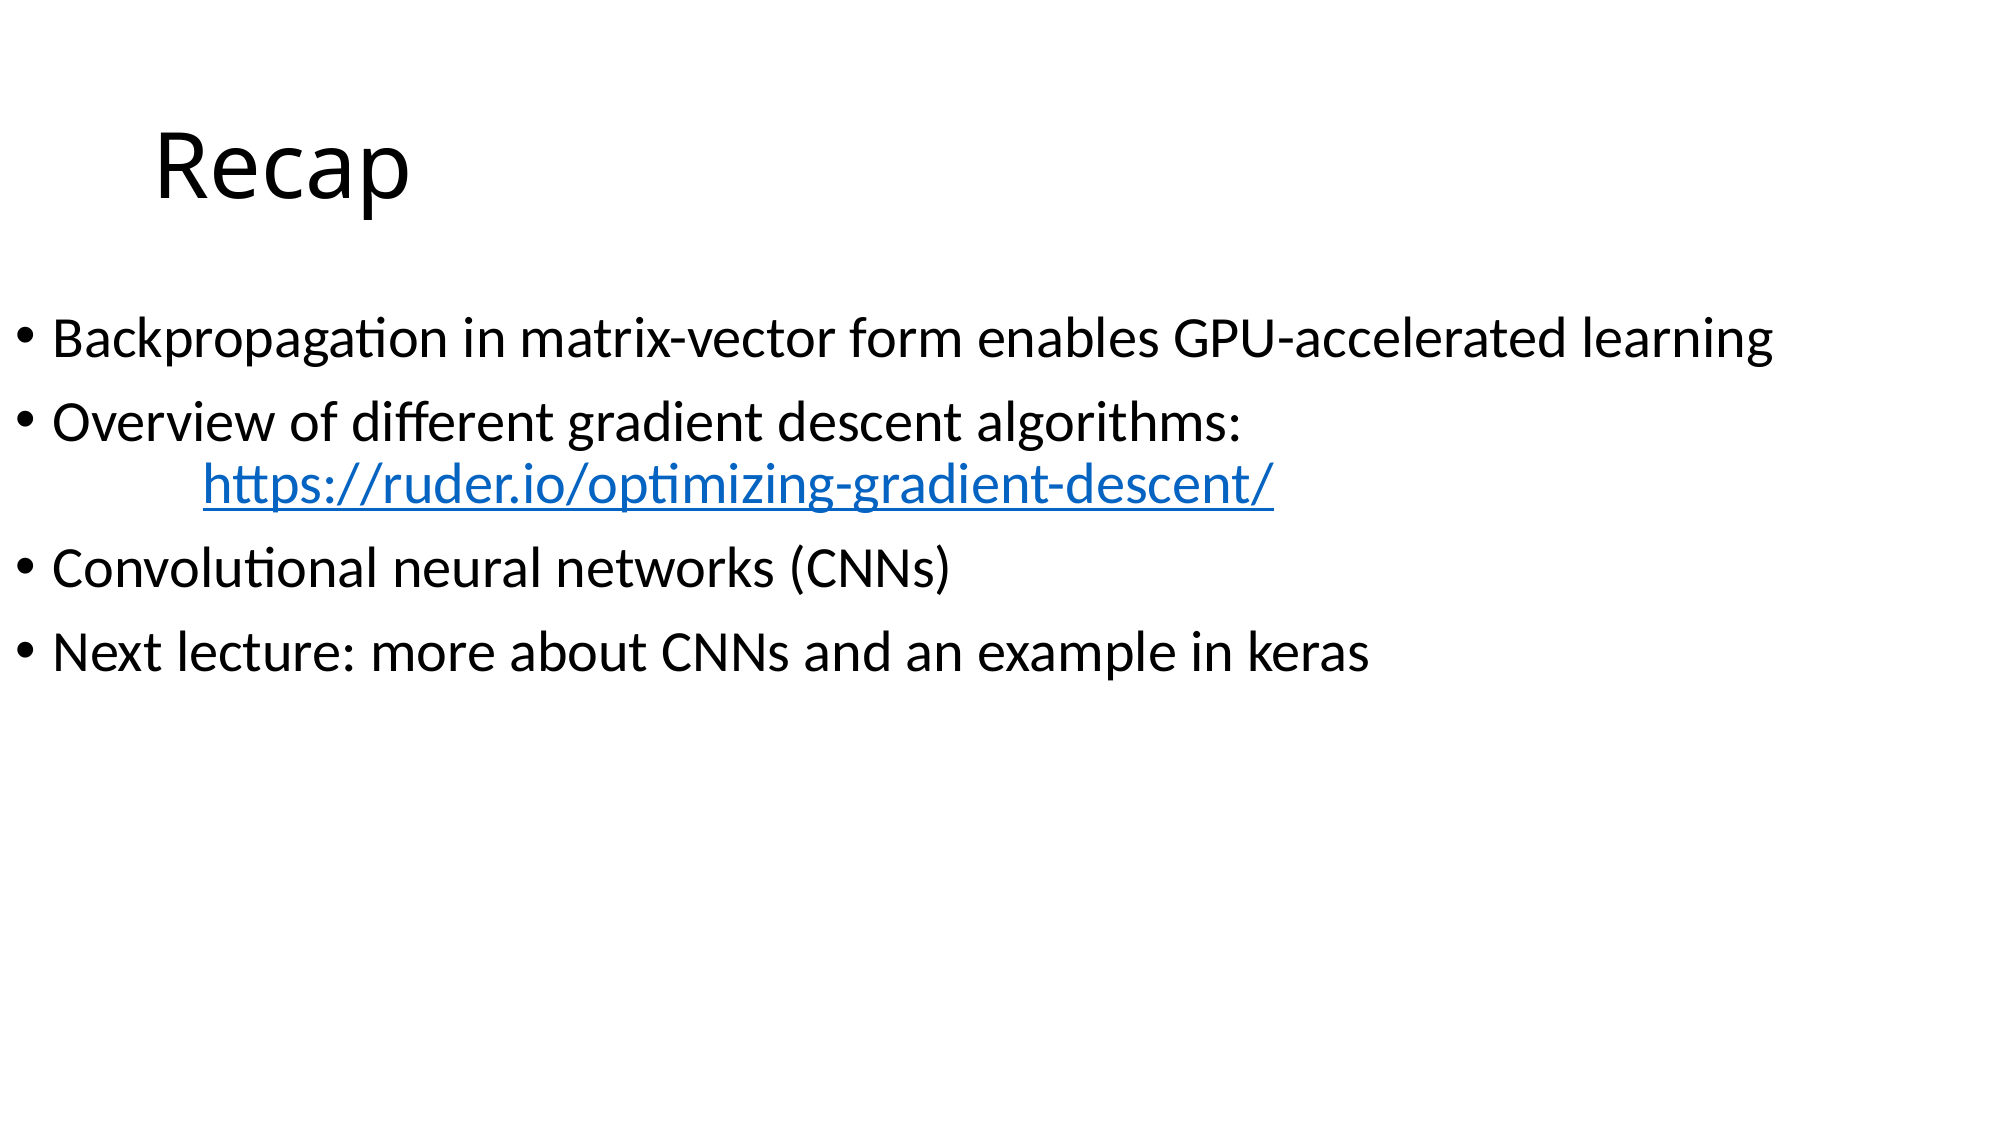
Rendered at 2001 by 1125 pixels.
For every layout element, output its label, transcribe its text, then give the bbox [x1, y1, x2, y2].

list Backpropagation in matrix-vector form enables GPU-accelerated learning Overview of different gradient descent algorithms: https://ruder.io/optimizing-gradient-descent/ Convolutional neural networks (CNNs) Next lecture: more about CNNs and an example in keras [0, 299, 1977, 1014]
title Recap [137, 59, 1863, 278]
